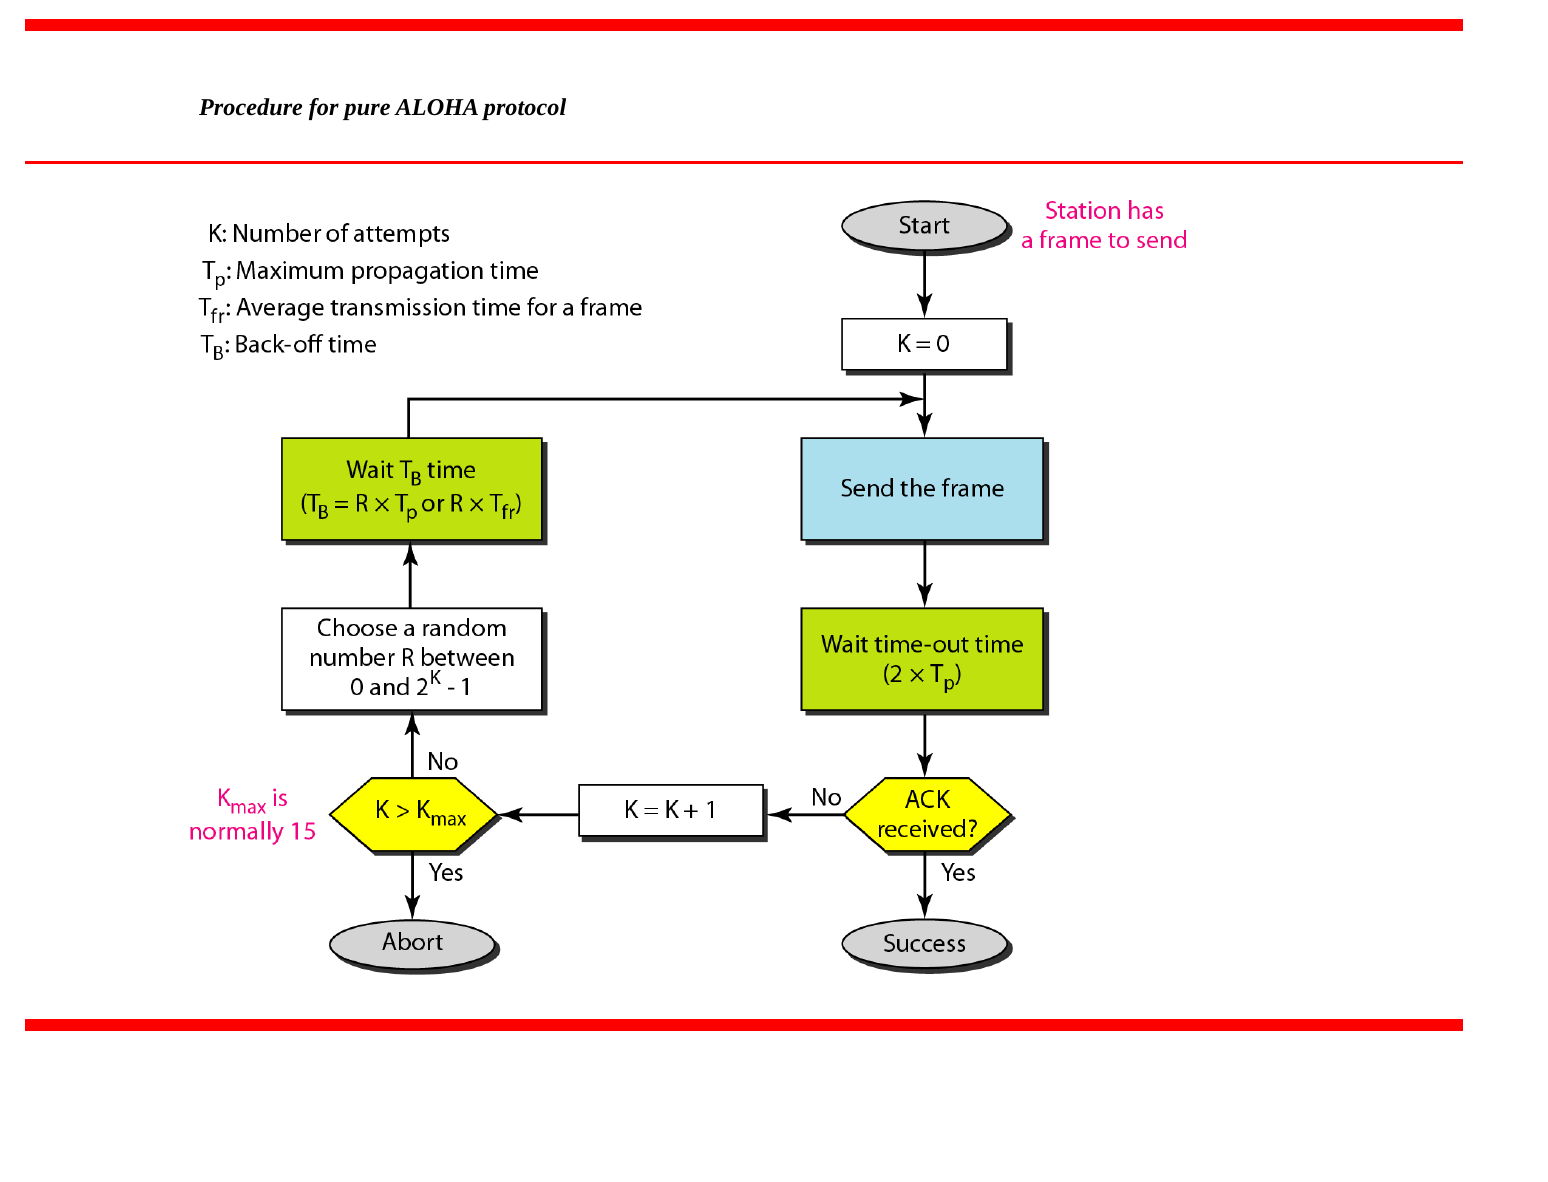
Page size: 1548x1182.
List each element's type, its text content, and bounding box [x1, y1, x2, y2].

text_box Procedure for pure ALOHA protocol [184, 62, 582, 128]
picture [188, 197, 1188, 976]
